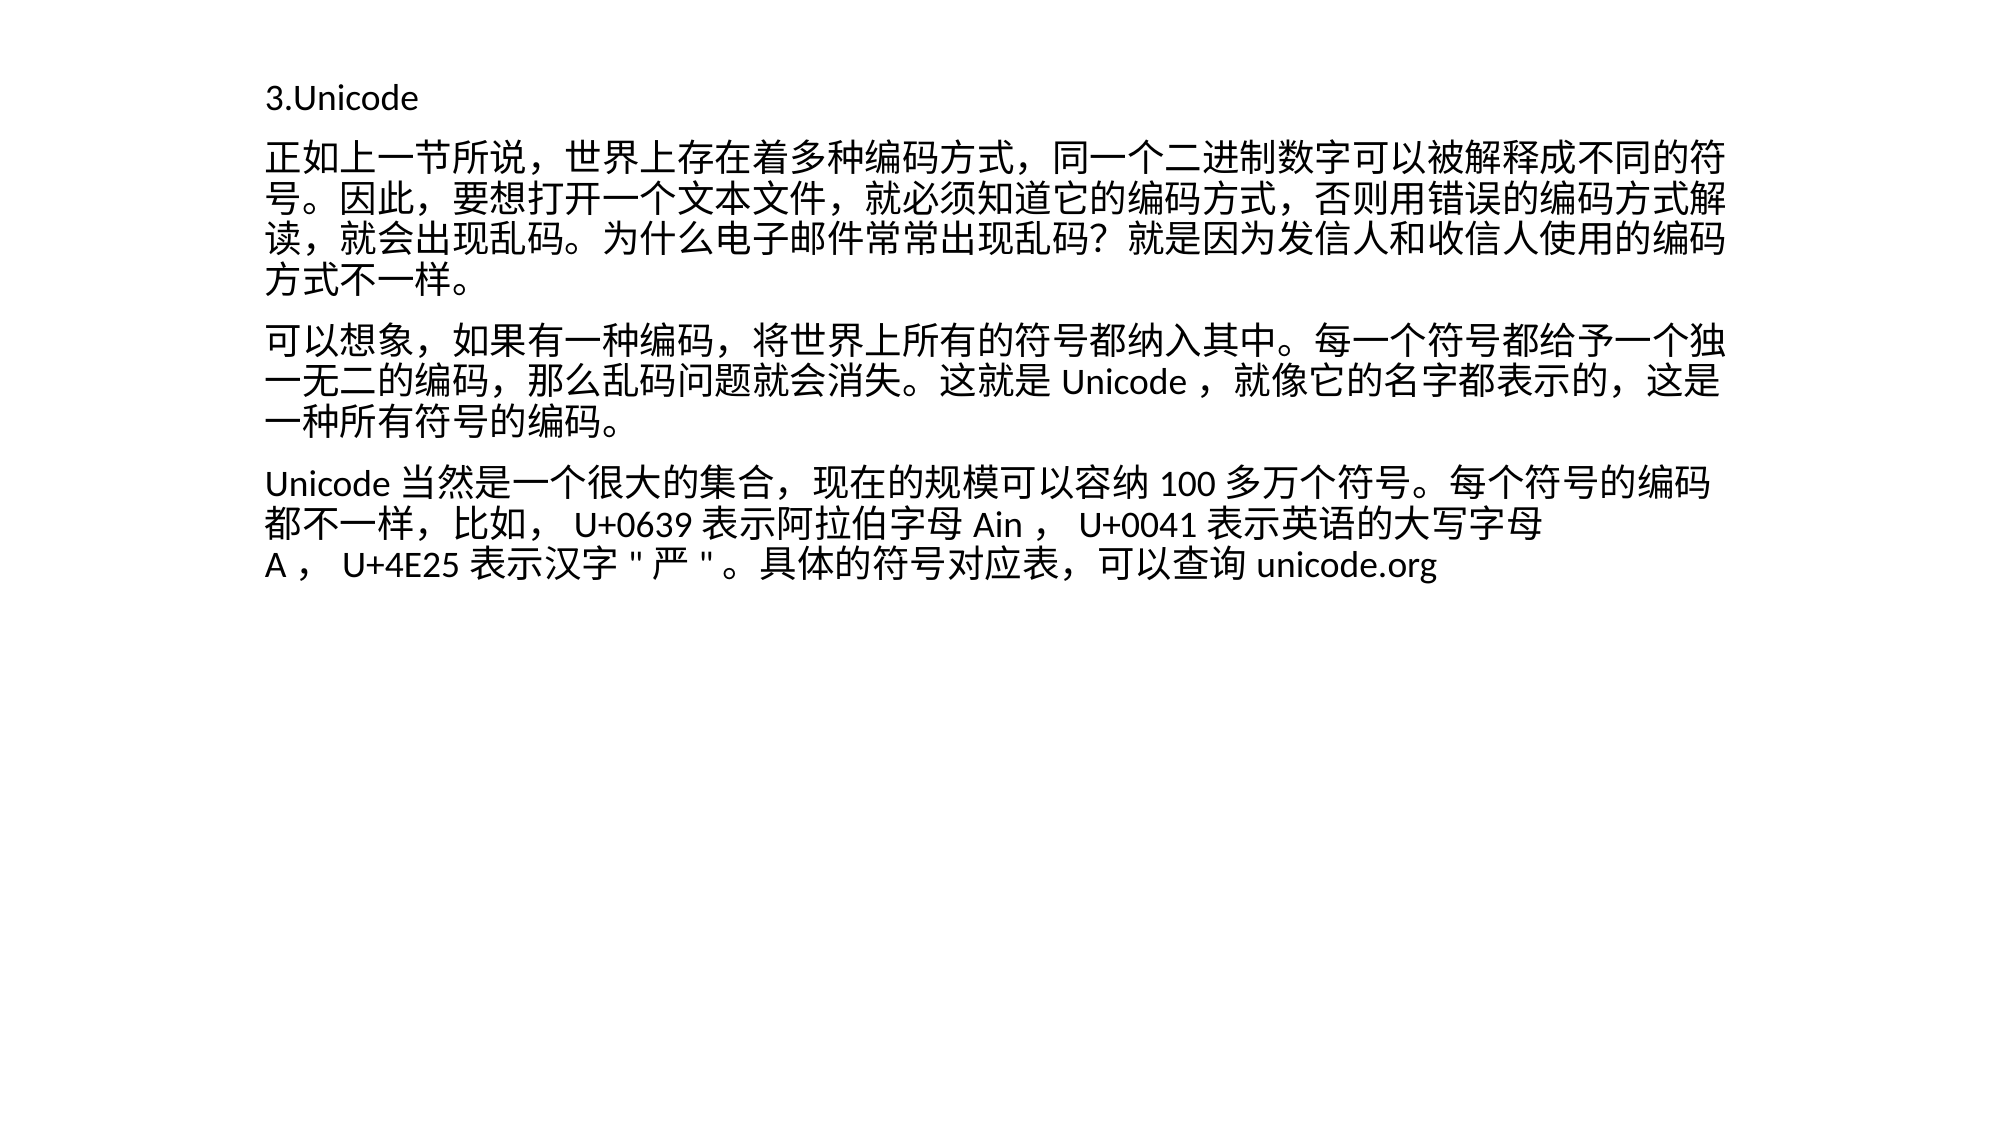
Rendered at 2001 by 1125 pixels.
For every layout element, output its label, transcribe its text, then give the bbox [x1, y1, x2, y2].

subtitle 3.Unicode 正如上一节所说，世界上存在着多种编码方式，同一个二进制数字可以被解释成不同的符号。因此，要想打开一个文本文件，就必须知道它的编码方式，否则用错误的编码方式解读，就会出现乱码。为什么电子邮件常常出现乱码？就是因为发信人和收信人使用的编码方式不一样。 可以想象，如果有一种编码，将世界上所有的符号都纳入其中。每一个符号都给予一个独一无二的编码，那么乱码问题就会消失。这就是Unicode，就像它的名字都表示的，这是一种所有符号的编码。 Unicode当然是一个很大的集合，现在的规模可以容纳100多万个符号。每个符号的编码都不一样，比如，U+0639表示阿拉伯字母Ain，U+0041表示英语的大写字母A，U+4E25表示汉字"严"。具体的符号对应表，可以查询unicode.org [249, 70, 1750, 1077]
